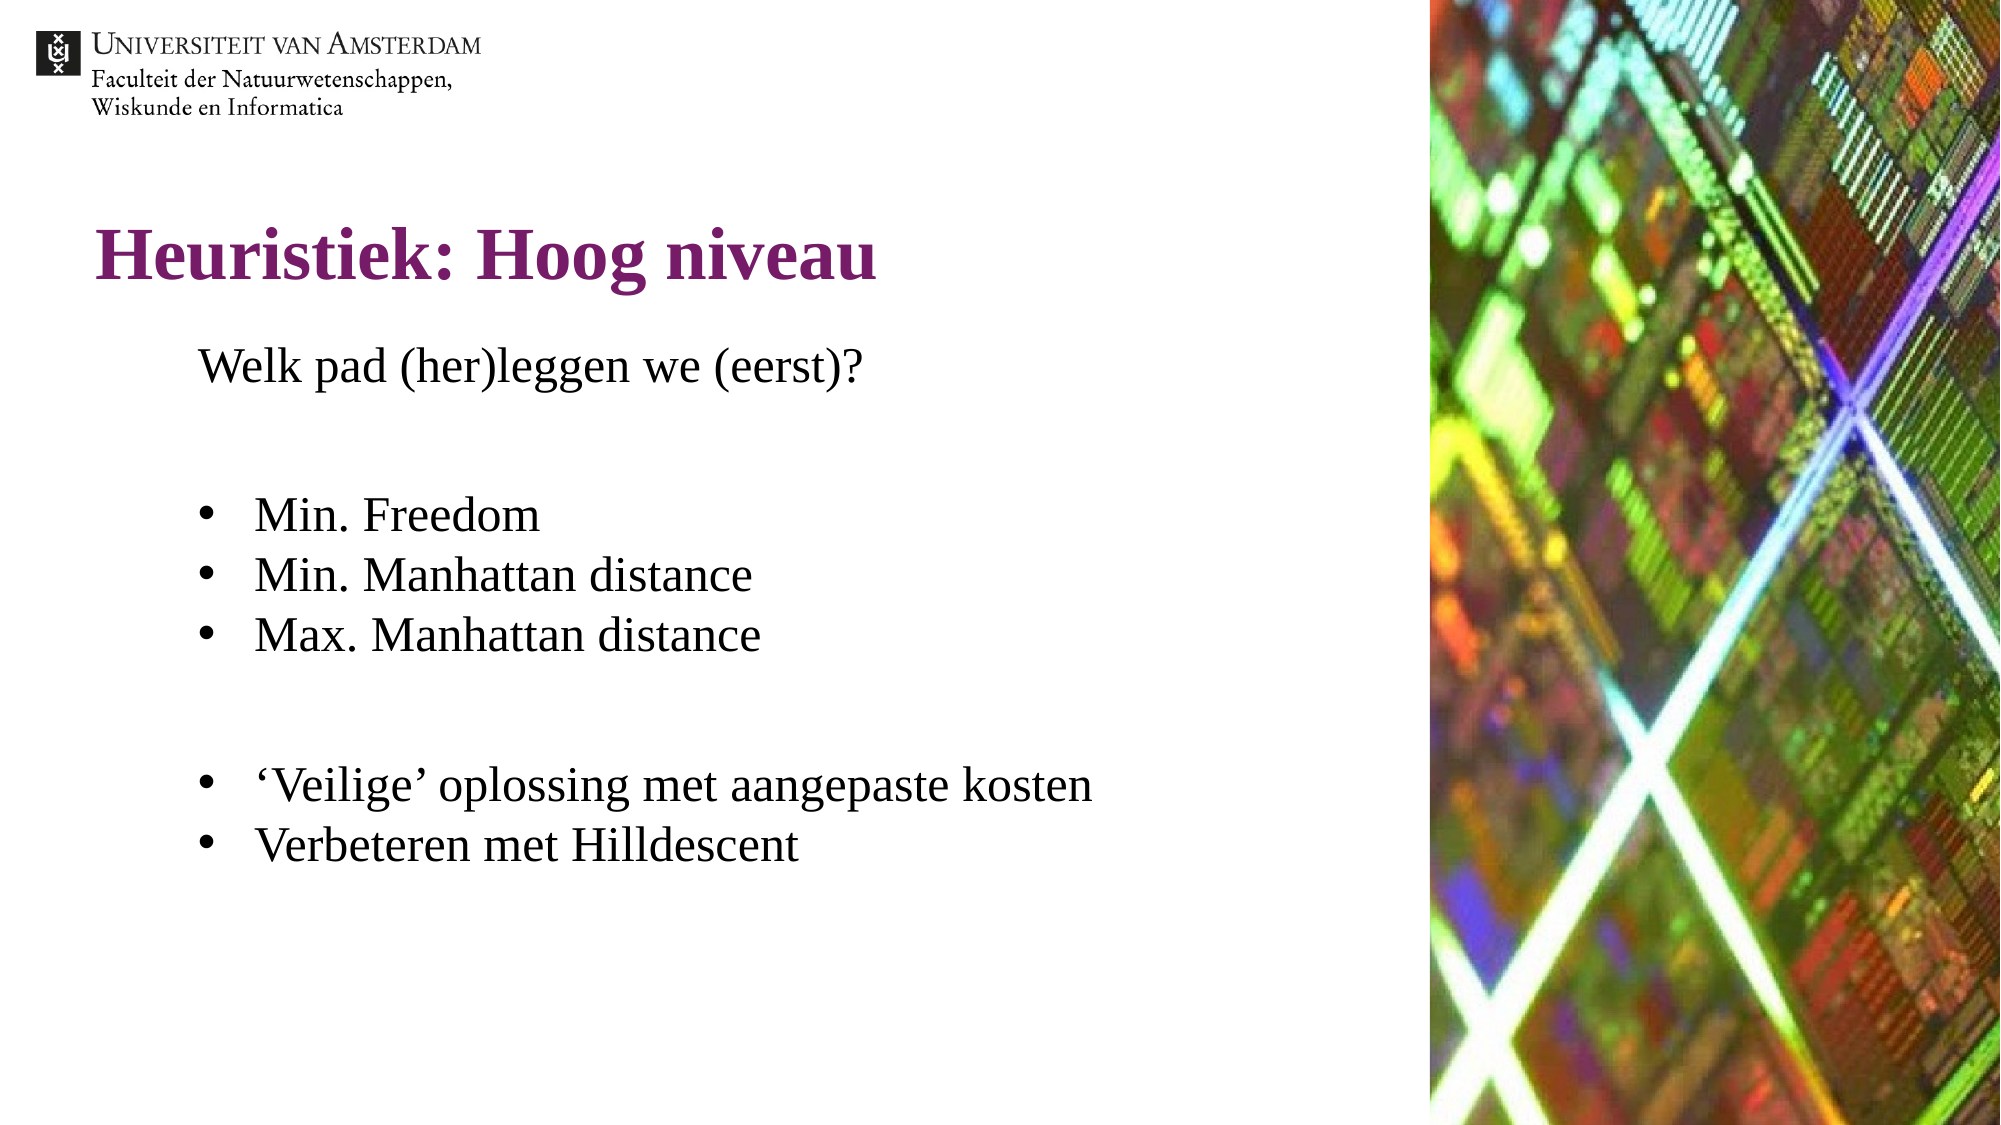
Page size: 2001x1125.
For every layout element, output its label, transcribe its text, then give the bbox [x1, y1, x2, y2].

title Heuristiek: Hoog niveau [80, 172, 1392, 303]
picture [1429, 0, 2000, 1125]
picture [36, 31, 481, 121]
list Welk pad (her)leggen we (eerst)? Min. Freedom Min. Manhattan distance Max. Manhattan distance ‘Veilige’ oplossing met aangepaste kosten Verbeteren met Hilldescent [80, 324, 1392, 1022]
